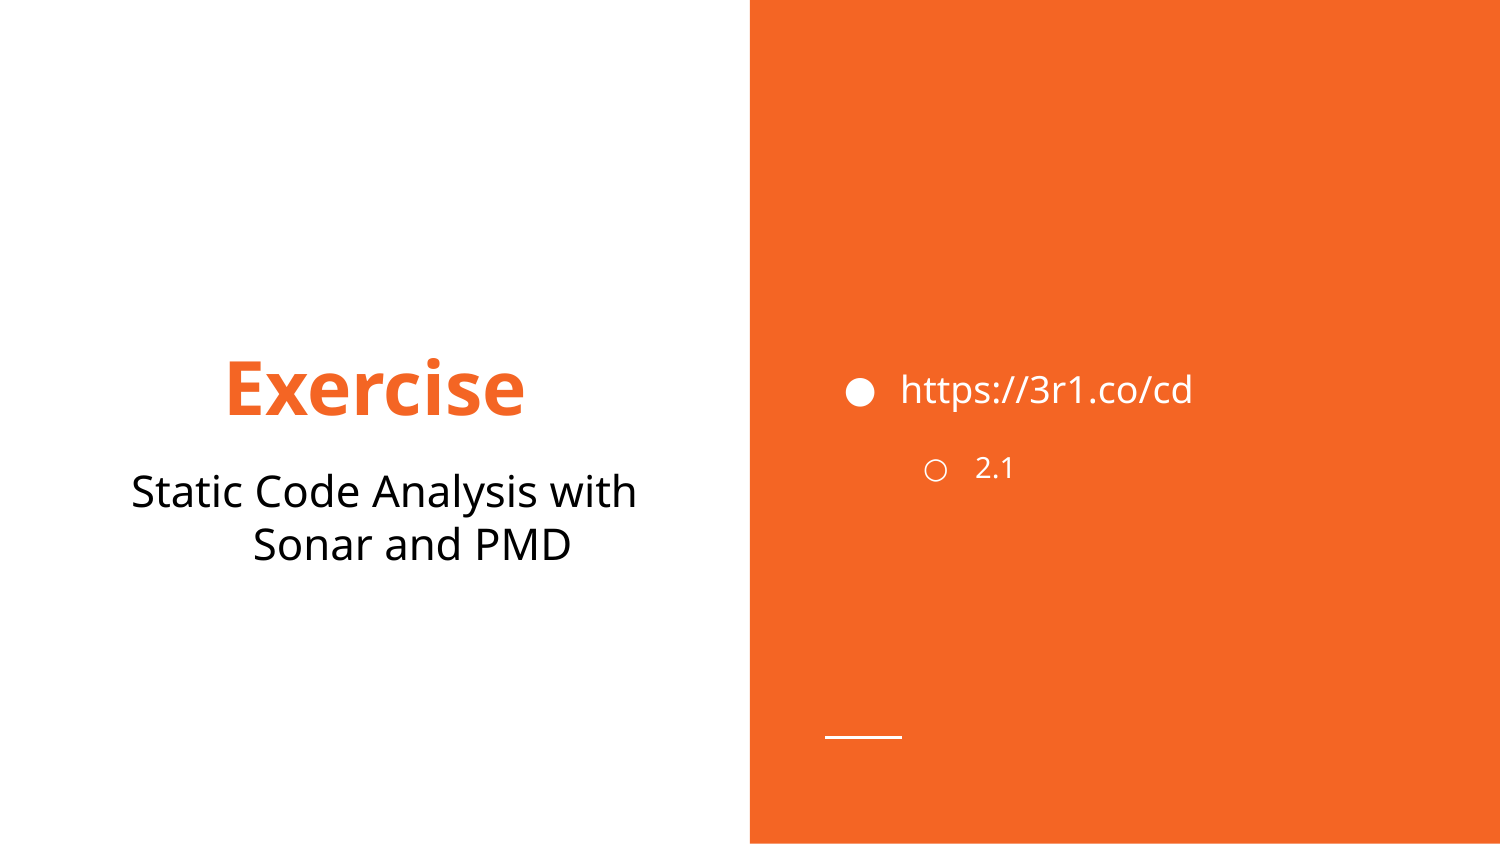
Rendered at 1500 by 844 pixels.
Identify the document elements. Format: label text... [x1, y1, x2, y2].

title Exercise [43, 229, 708, 446]
subtitle Static Code Analysis with Sonar and PMD [43, 448, 708, 670]
list https://3r1.co/cd 2.1 [810, 118, 1440, 725]
